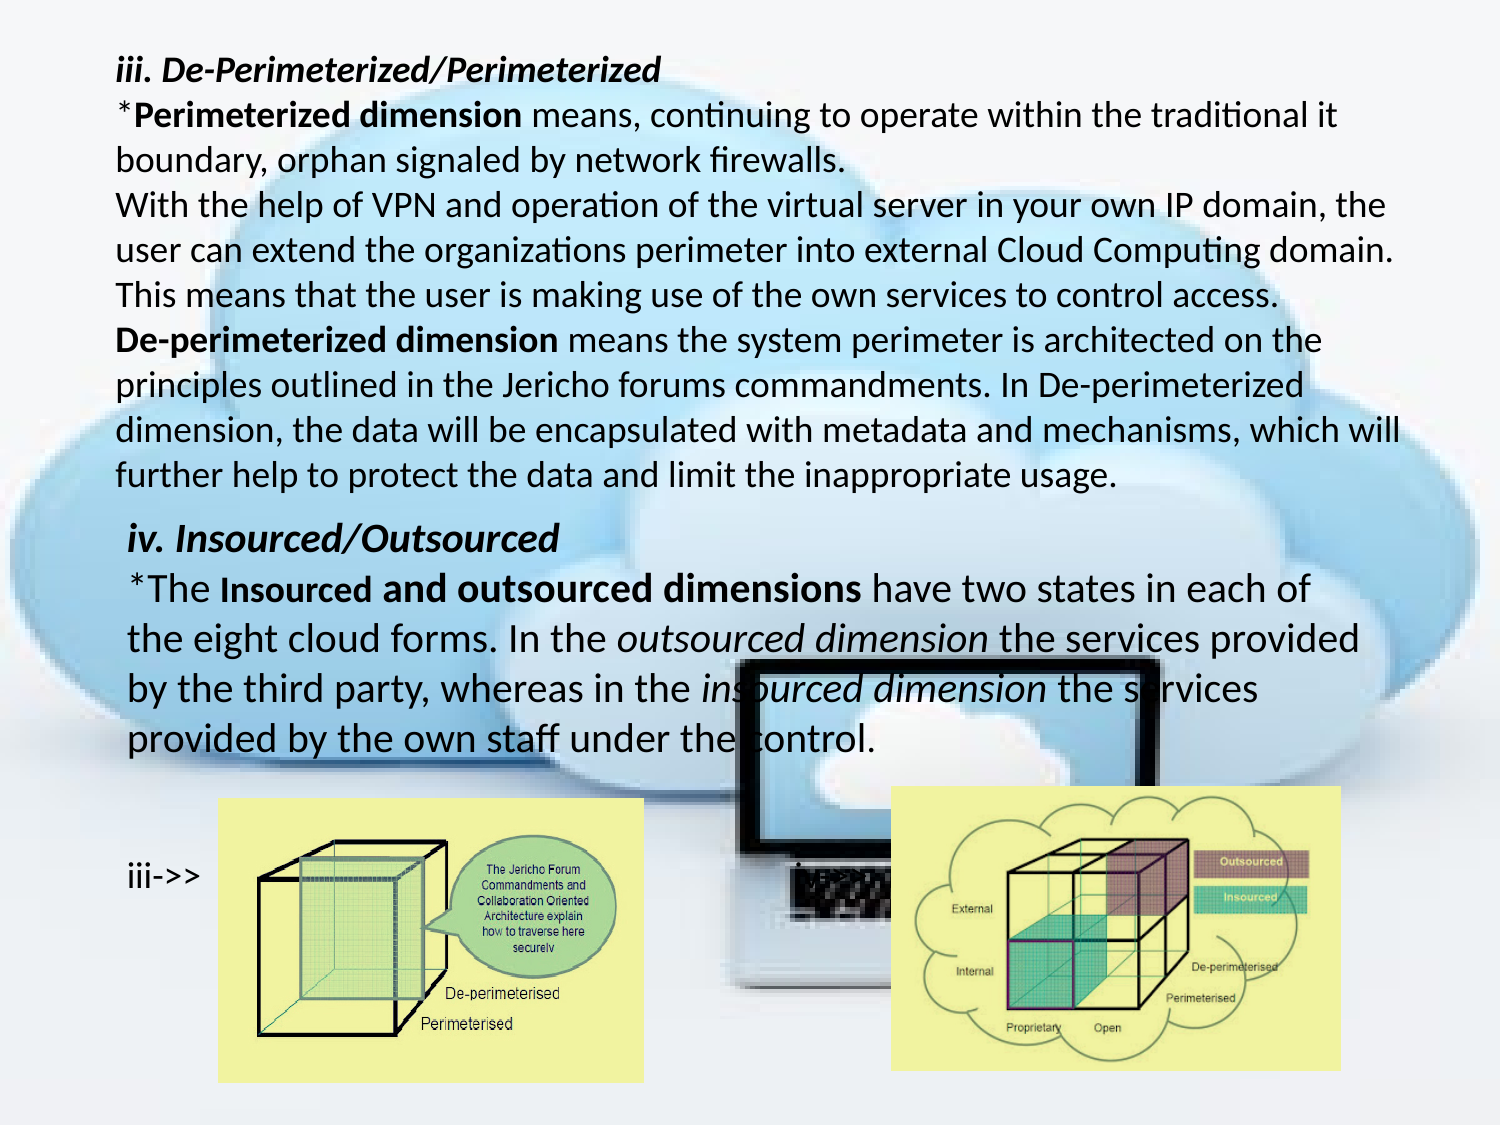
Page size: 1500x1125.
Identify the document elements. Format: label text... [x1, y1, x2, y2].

picture [0, 0, 1500, 1125]
title iii. De-Perimeterized/Perimeterized *Perimeterized dimension means, continuing to operate within the traditional it boundary, orphan signaled by network firewalls. With the help of VPN and operation of the virtual server in your own IP domain, the user can extend the organizations perimeter into external Cloud Computing domain. This means that the user is making use of the own services to control access. De-perimeterized dimension means the system perimeter is architected on the principles outlined in the Jericho forums commandments. In De-perimeterized dimension, the data will be encapsulated with metadata and mechanisms, which will further help to protect the data and limit the inappropriate usage. [100, 243, 1451, 431]
text_box iv. Insourced/Outsourced *The Insourced and outsourced dimensions have two states in each of the eight cloud forms. In the outsourced dimension the services provided by the third party, whereas in the insourced dimension the services provided by the own staff under the control. iii->> iv->> [112, 503, 1388, 904]
